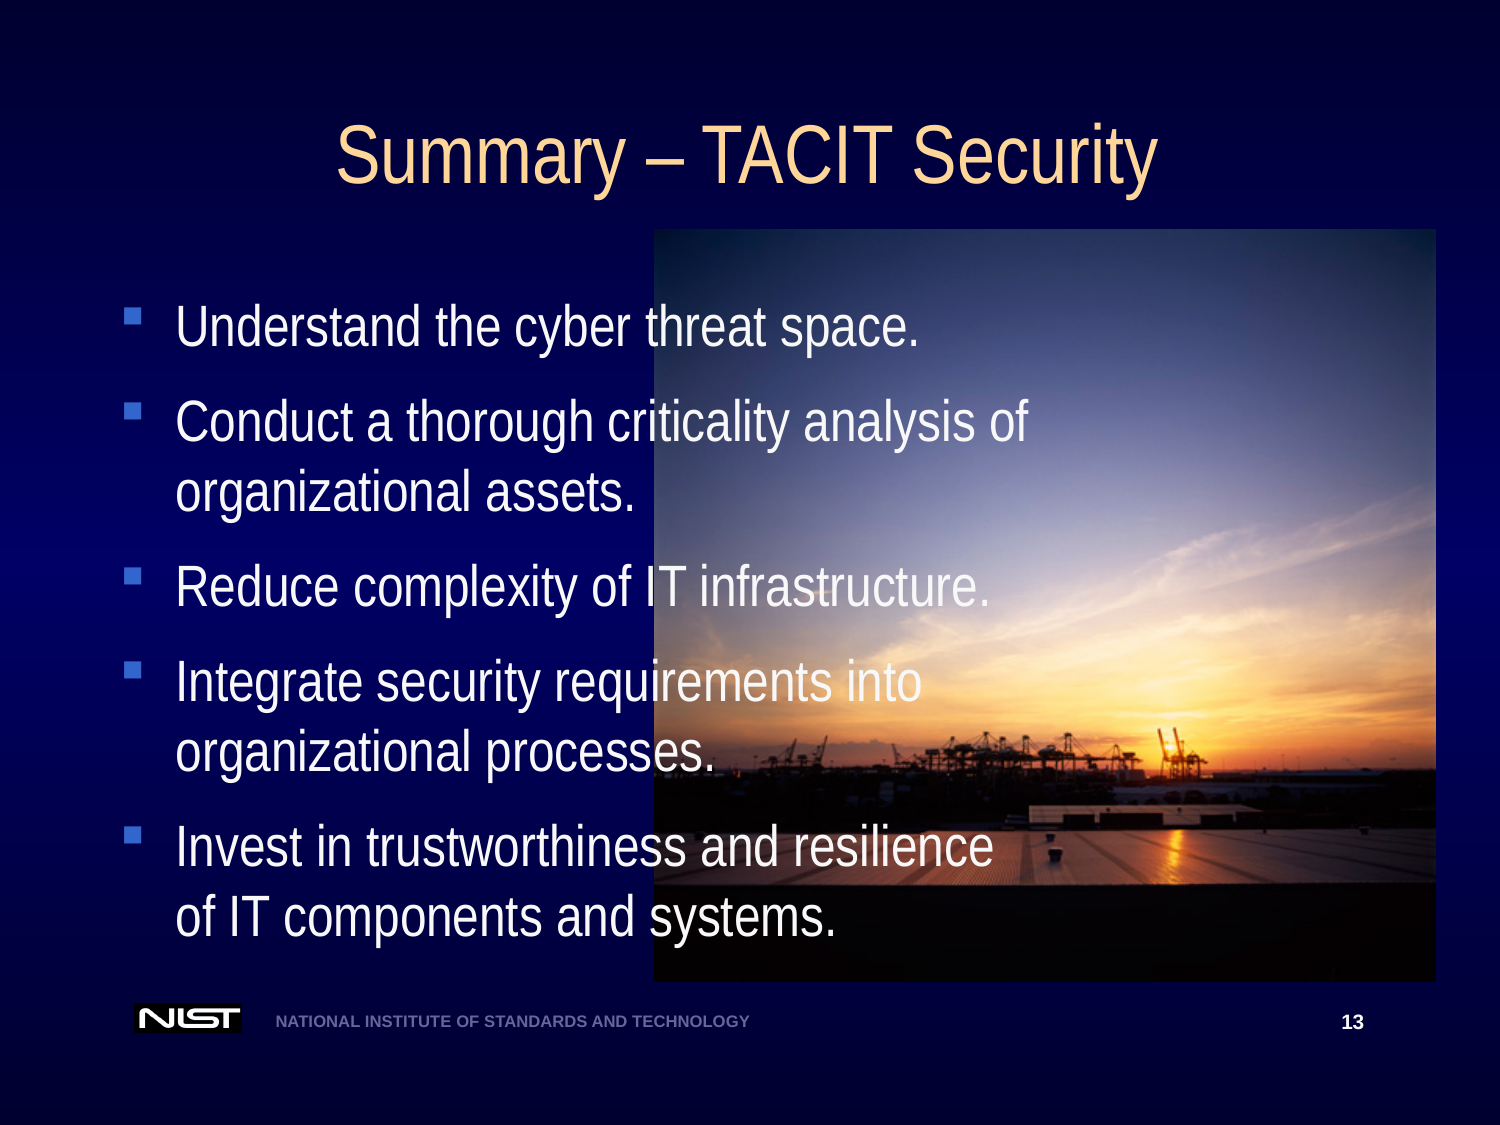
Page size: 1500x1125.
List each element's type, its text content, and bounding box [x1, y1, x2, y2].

picture [654, 229, 1436, 982]
title Summary – TACIT Security [129, 51, 1365, 249]
list Understand the cyber threat space. Conduct a thorough criticality analysis of organizational assets. Reduce complexity of IT infrastructure. Integrate security requirements into organizational processes. Invest in trustworthiness and resilience of IT components and systems. [104, 280, 649, 963]
picture [134, 1003, 242, 1033]
